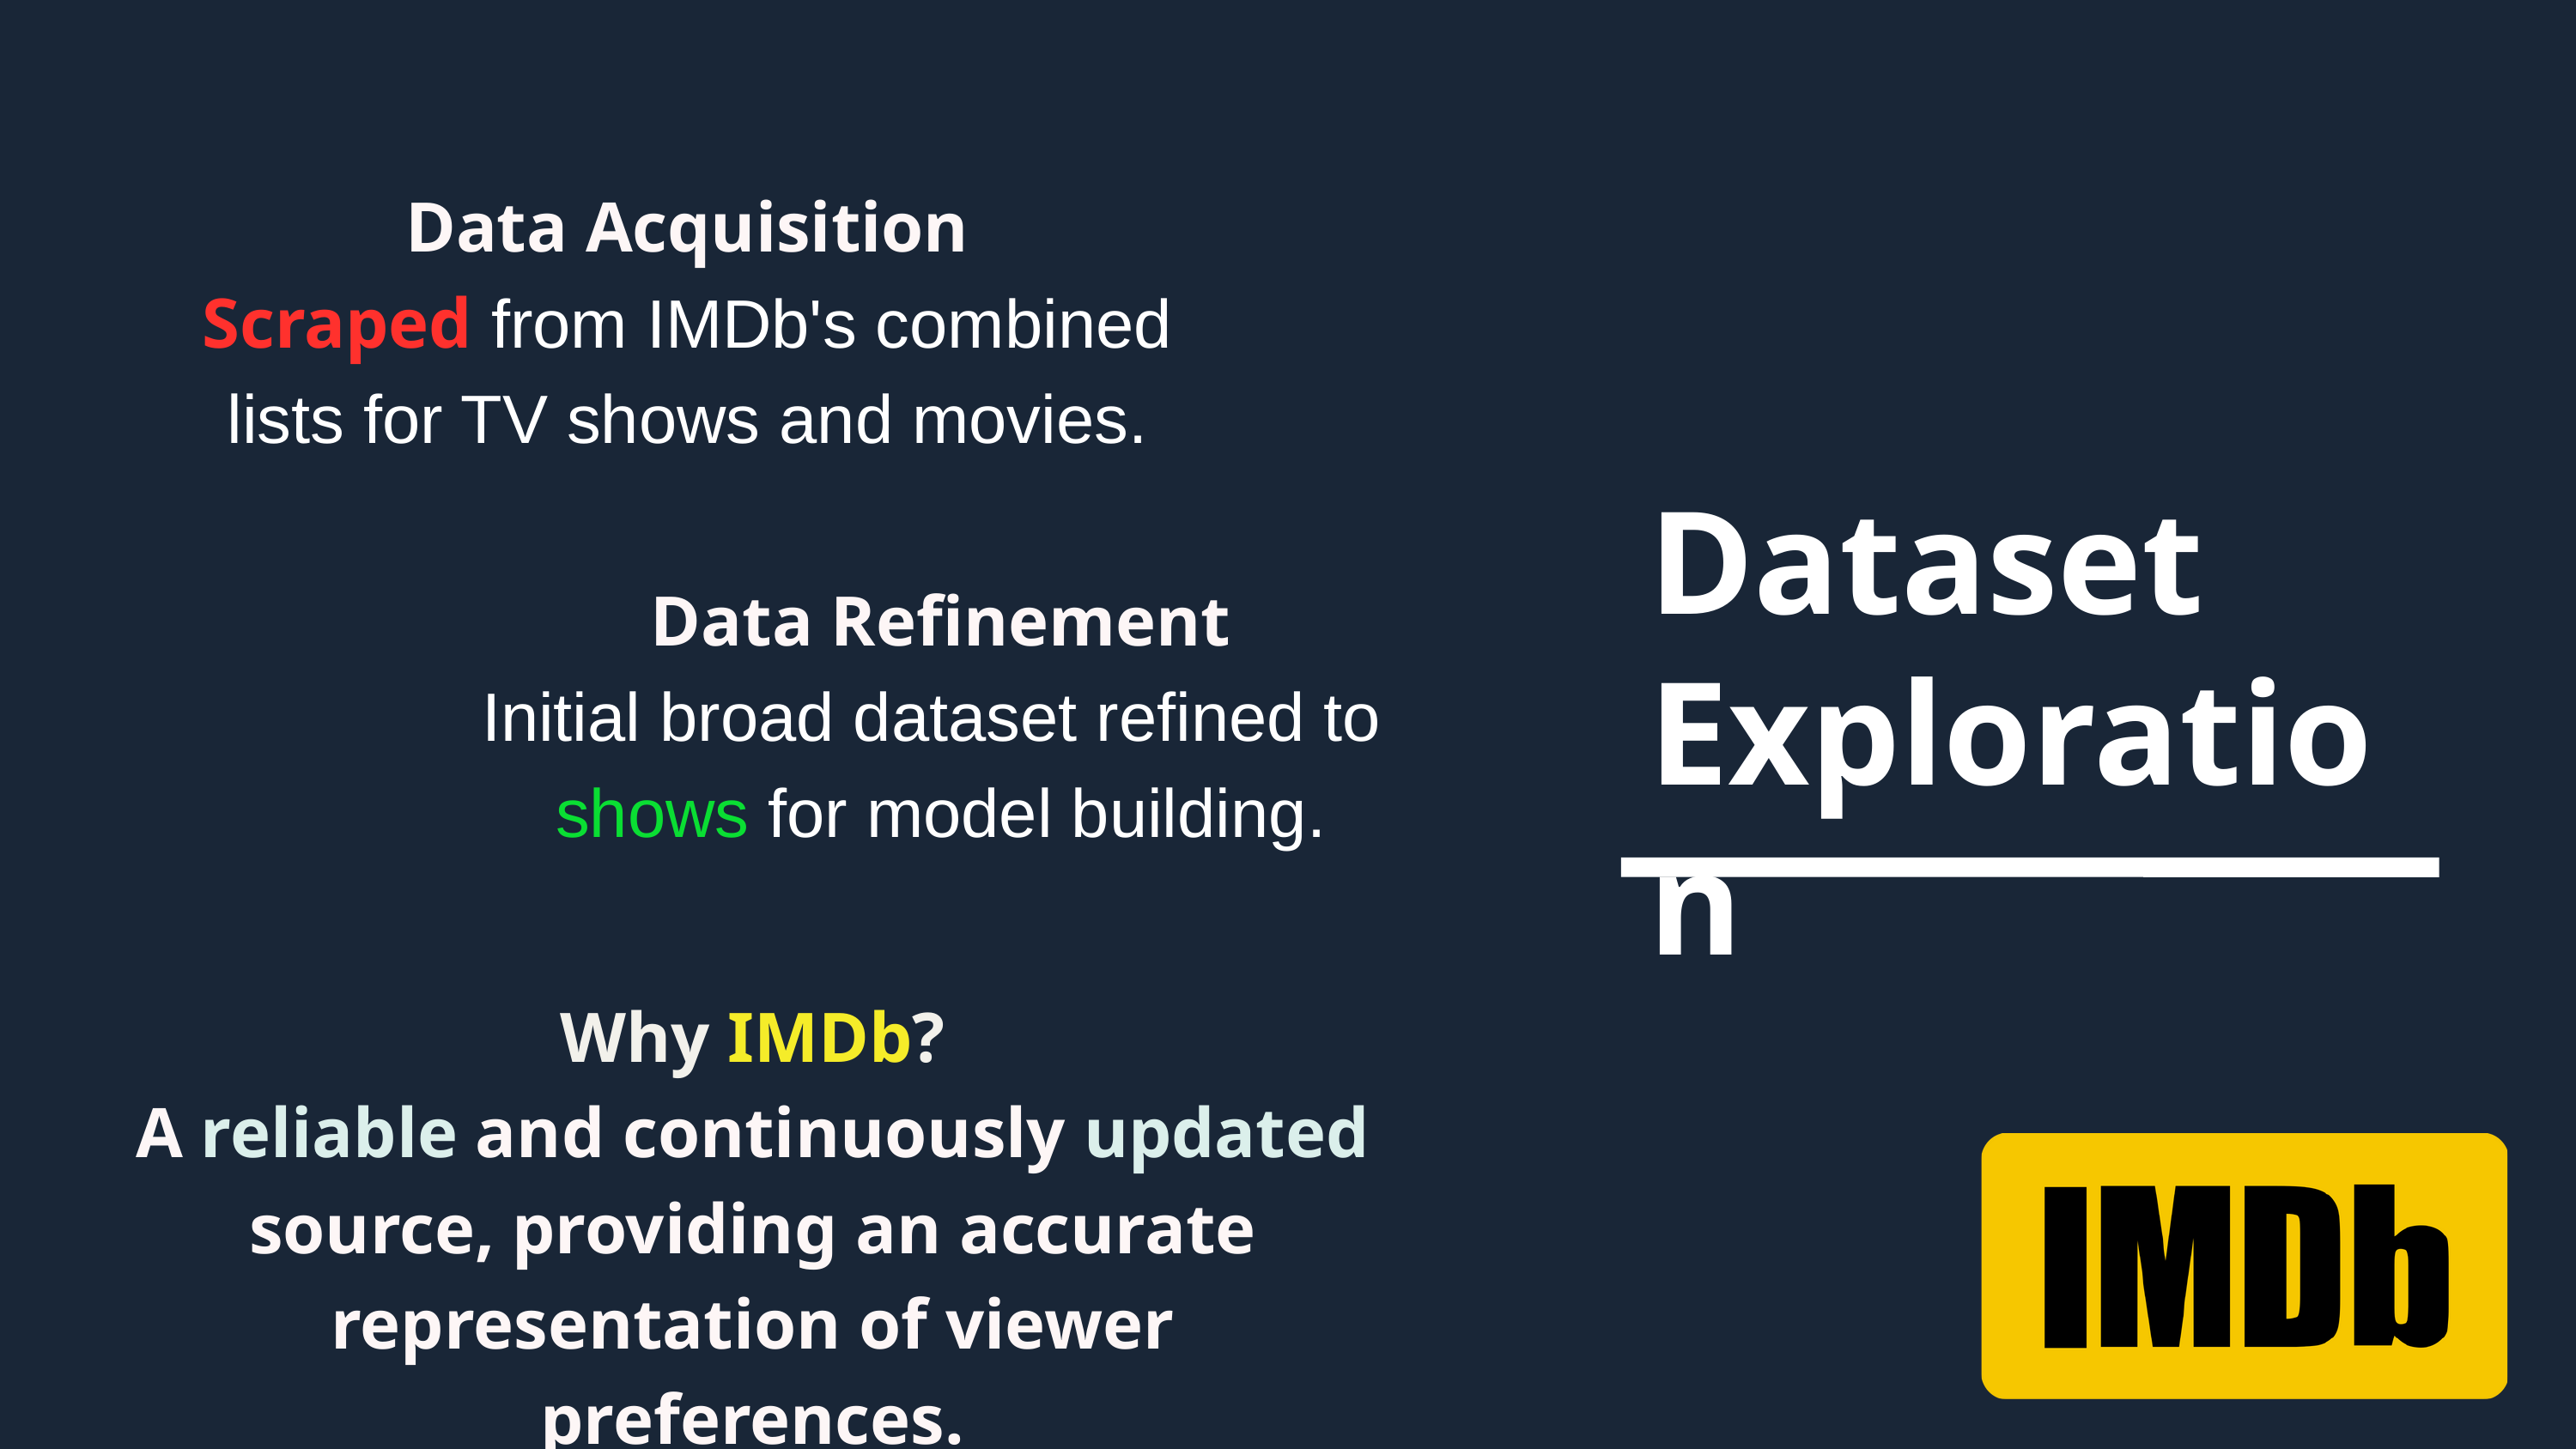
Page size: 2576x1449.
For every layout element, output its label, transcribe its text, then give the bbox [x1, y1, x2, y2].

text_box Data Acquisition Scraped from IMDb's combined lists for TV shows and movies. [171, 170, 1204, 458]
text_box Data Refinement Initial broad dataset refined to shows for model building. [424, 563, 1457, 947]
text_box Why IMDb? A reliable and continuously updated source, providing an accurate representation of viewer preferences. [132, 980, 1373, 1449]
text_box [1620, 476, 2439, 991]
text_box [1981, 1133, 2508, 1399]
